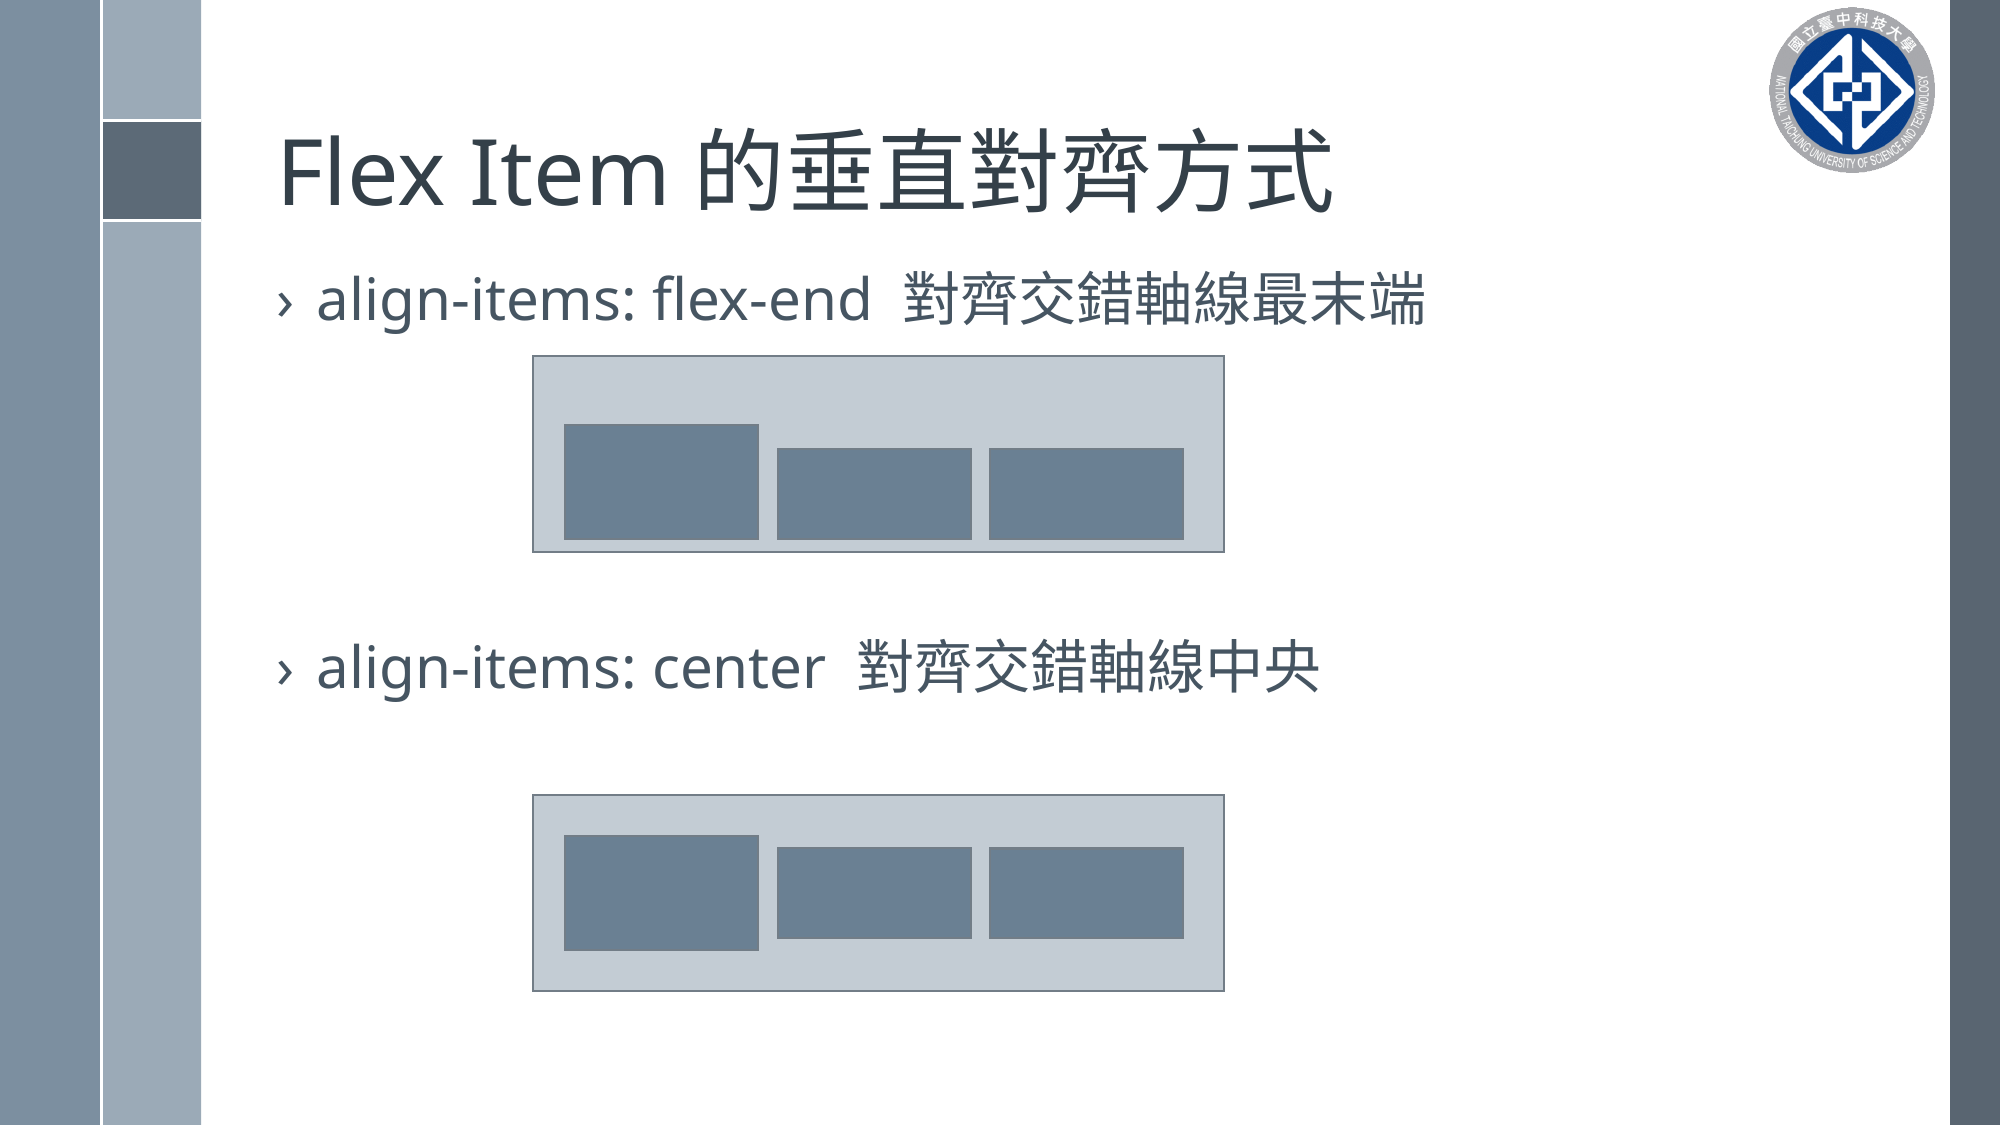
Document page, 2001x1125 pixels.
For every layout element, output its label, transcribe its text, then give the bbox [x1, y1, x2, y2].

text_box [532, 794, 1225, 992]
title Flex Item的垂直對齊方式 [261, 29, 1867, 233]
picture [1769, 7, 1935, 173]
list align-items: flex-end 對齊交錯軸線最末端 align-items: center 對齊交錯軸線中央 [261, 262, 1867, 1013]
text_box [989, 448, 1184, 540]
text_box [564, 424, 759, 540]
text_box [777, 847, 972, 939]
text_box [564, 835, 759, 951]
text_box [989, 847, 1184, 939]
text_box [777, 448, 972, 540]
text_box [532, 355, 1225, 553]
